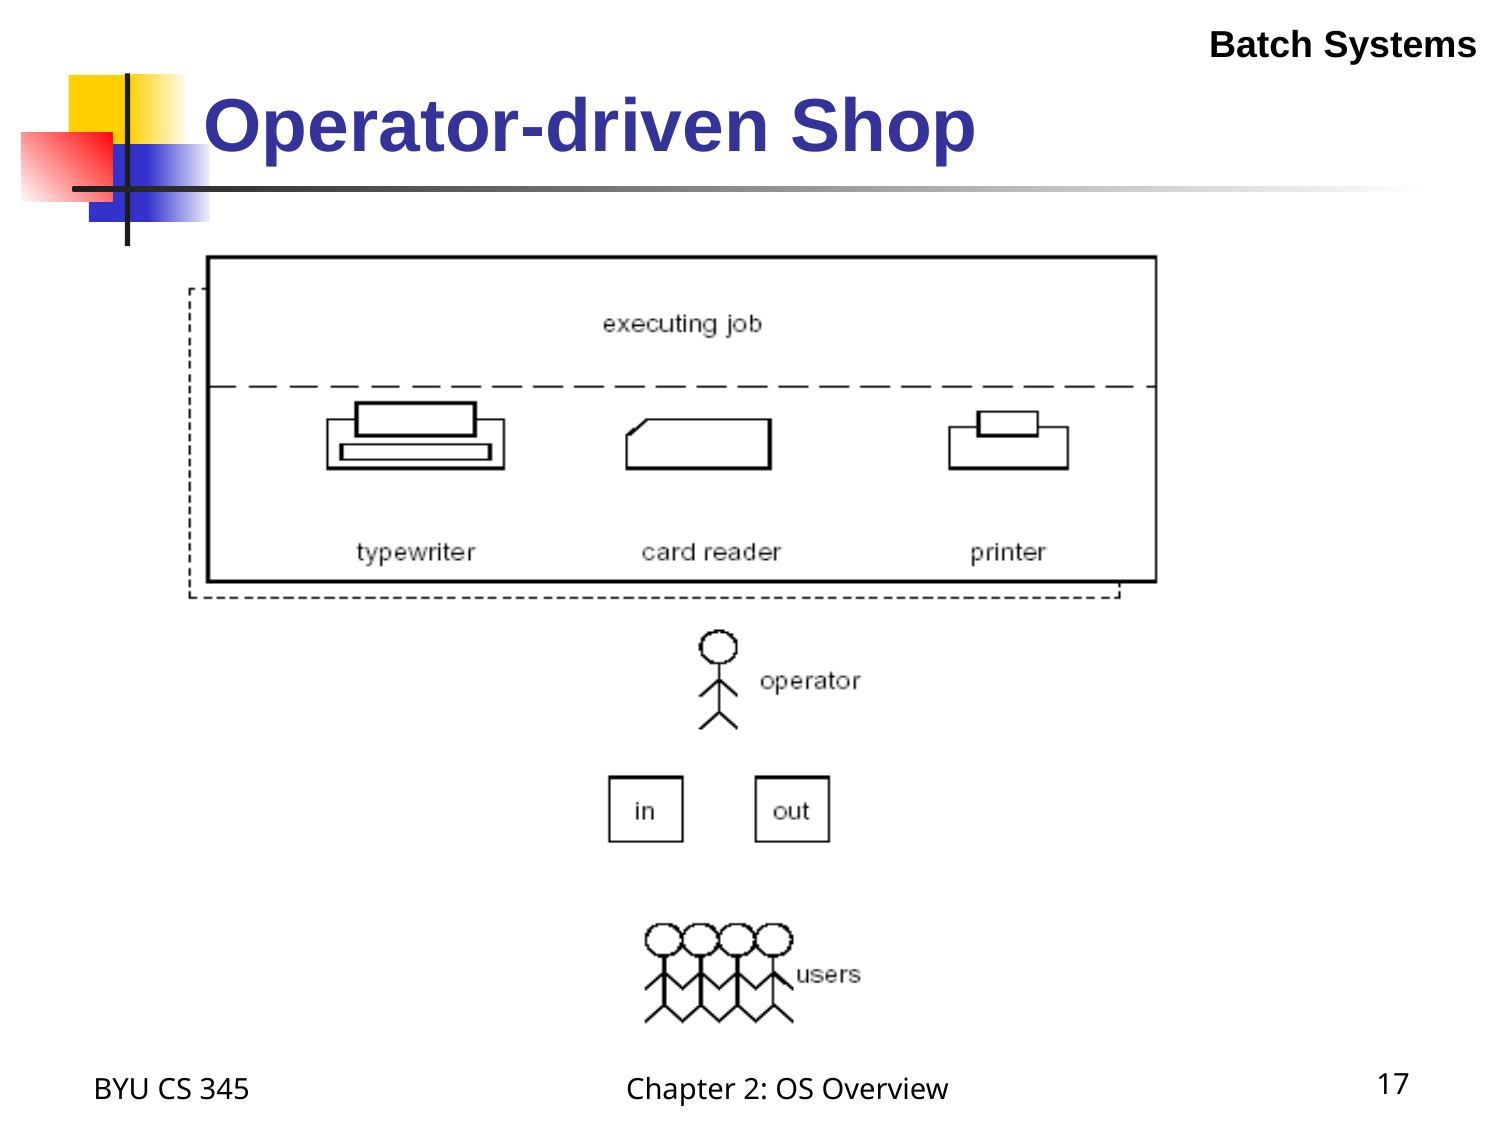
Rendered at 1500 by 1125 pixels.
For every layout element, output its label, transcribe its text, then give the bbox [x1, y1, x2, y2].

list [144, 224, 1445, 1035]
slide_number 17 [1112, 1043, 1425, 1113]
text_box Batch Systems [1061, 12, 1493, 73]
footer Chapter 2: OS Overview [549, 1043, 1025, 1113]
slide_number BYU CS 345 [78, 1037, 391, 1113]
title Operator-driven Shop [188, 31, 1468, 174]
